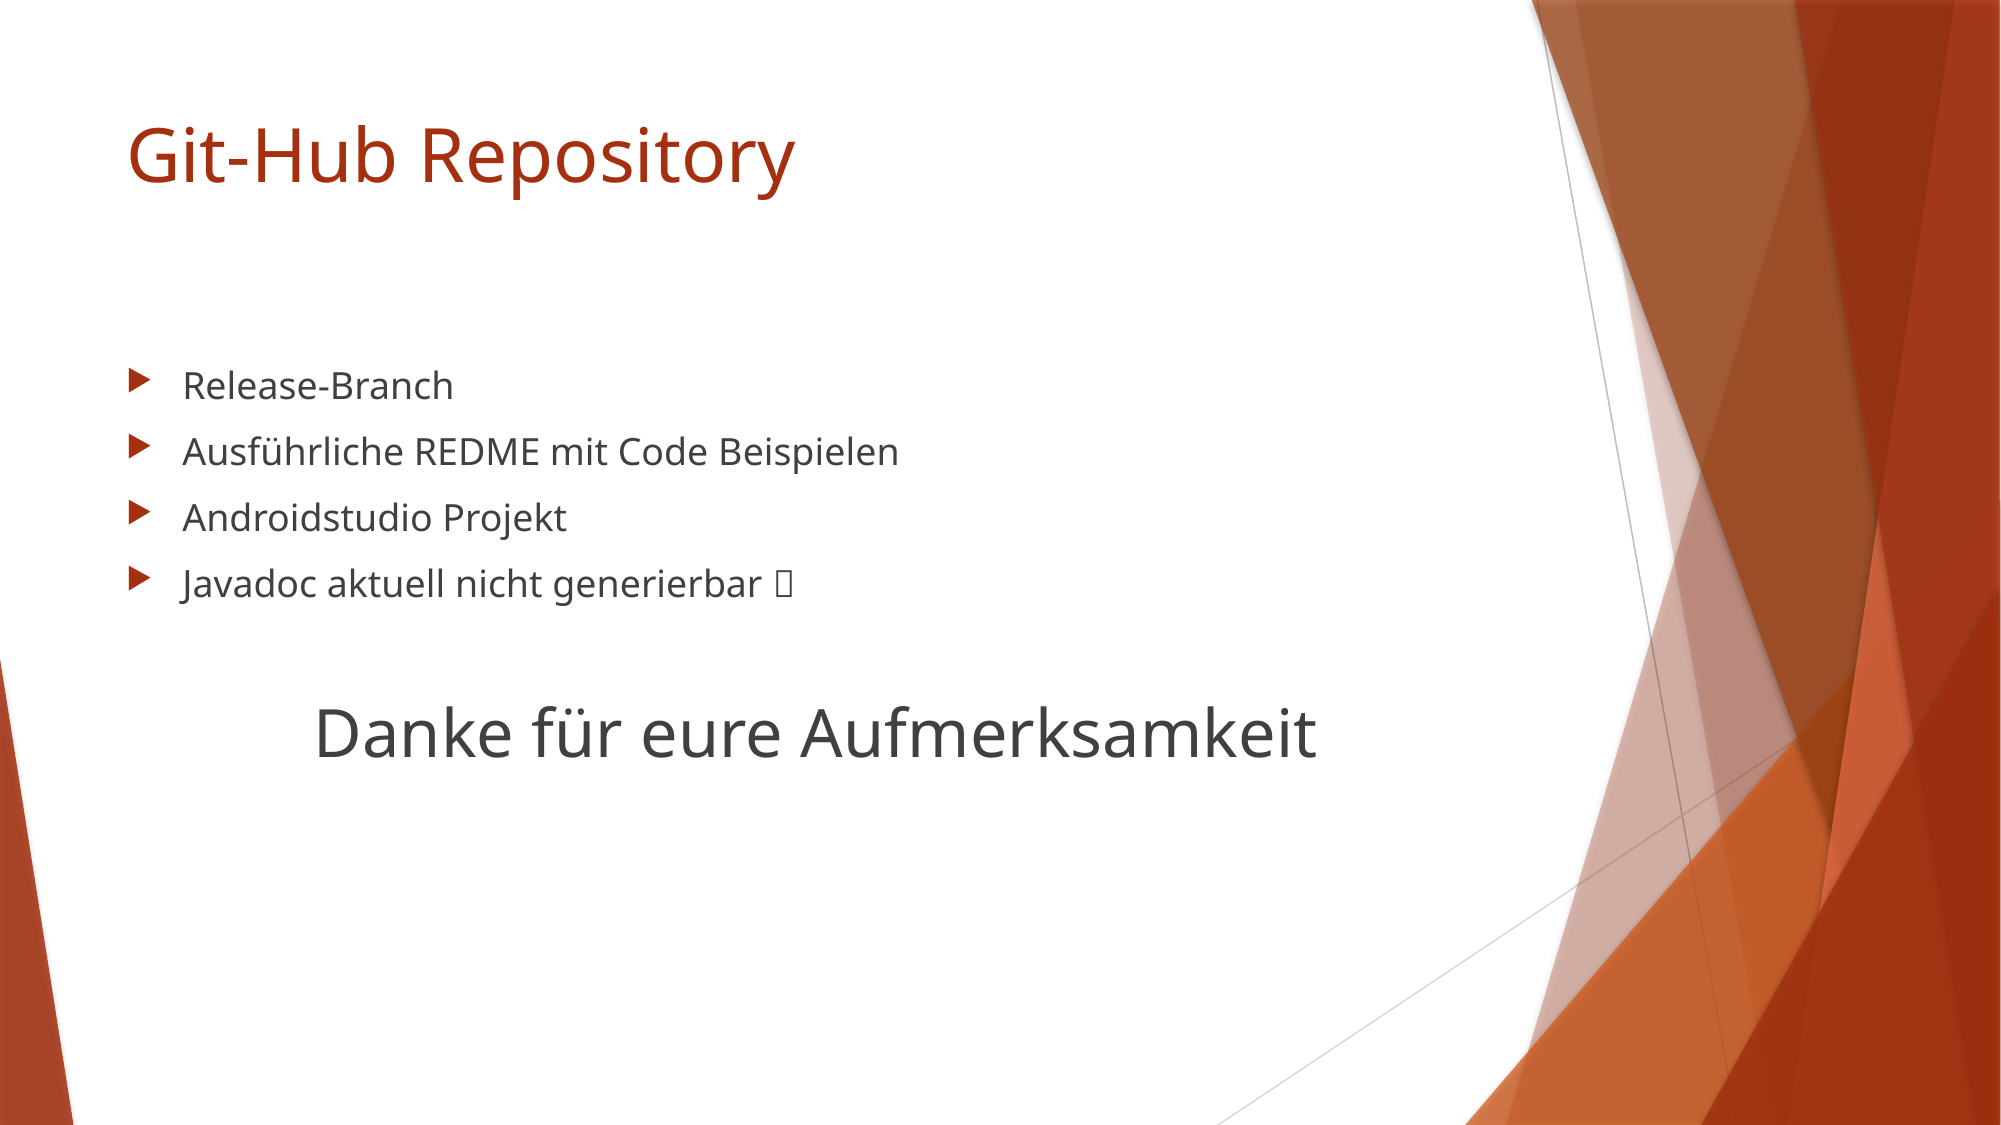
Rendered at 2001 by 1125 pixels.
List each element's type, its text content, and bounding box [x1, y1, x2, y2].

list Release-Branch Ausführliche REDME mit Code Beispielen Androidstudio Projekt Javadoc aktuell nicht generierbar  Danke für eure Aufmerksamkeit [111, 354, 1522, 992]
title Git-Hub Repository [111, 99, 1522, 317]
